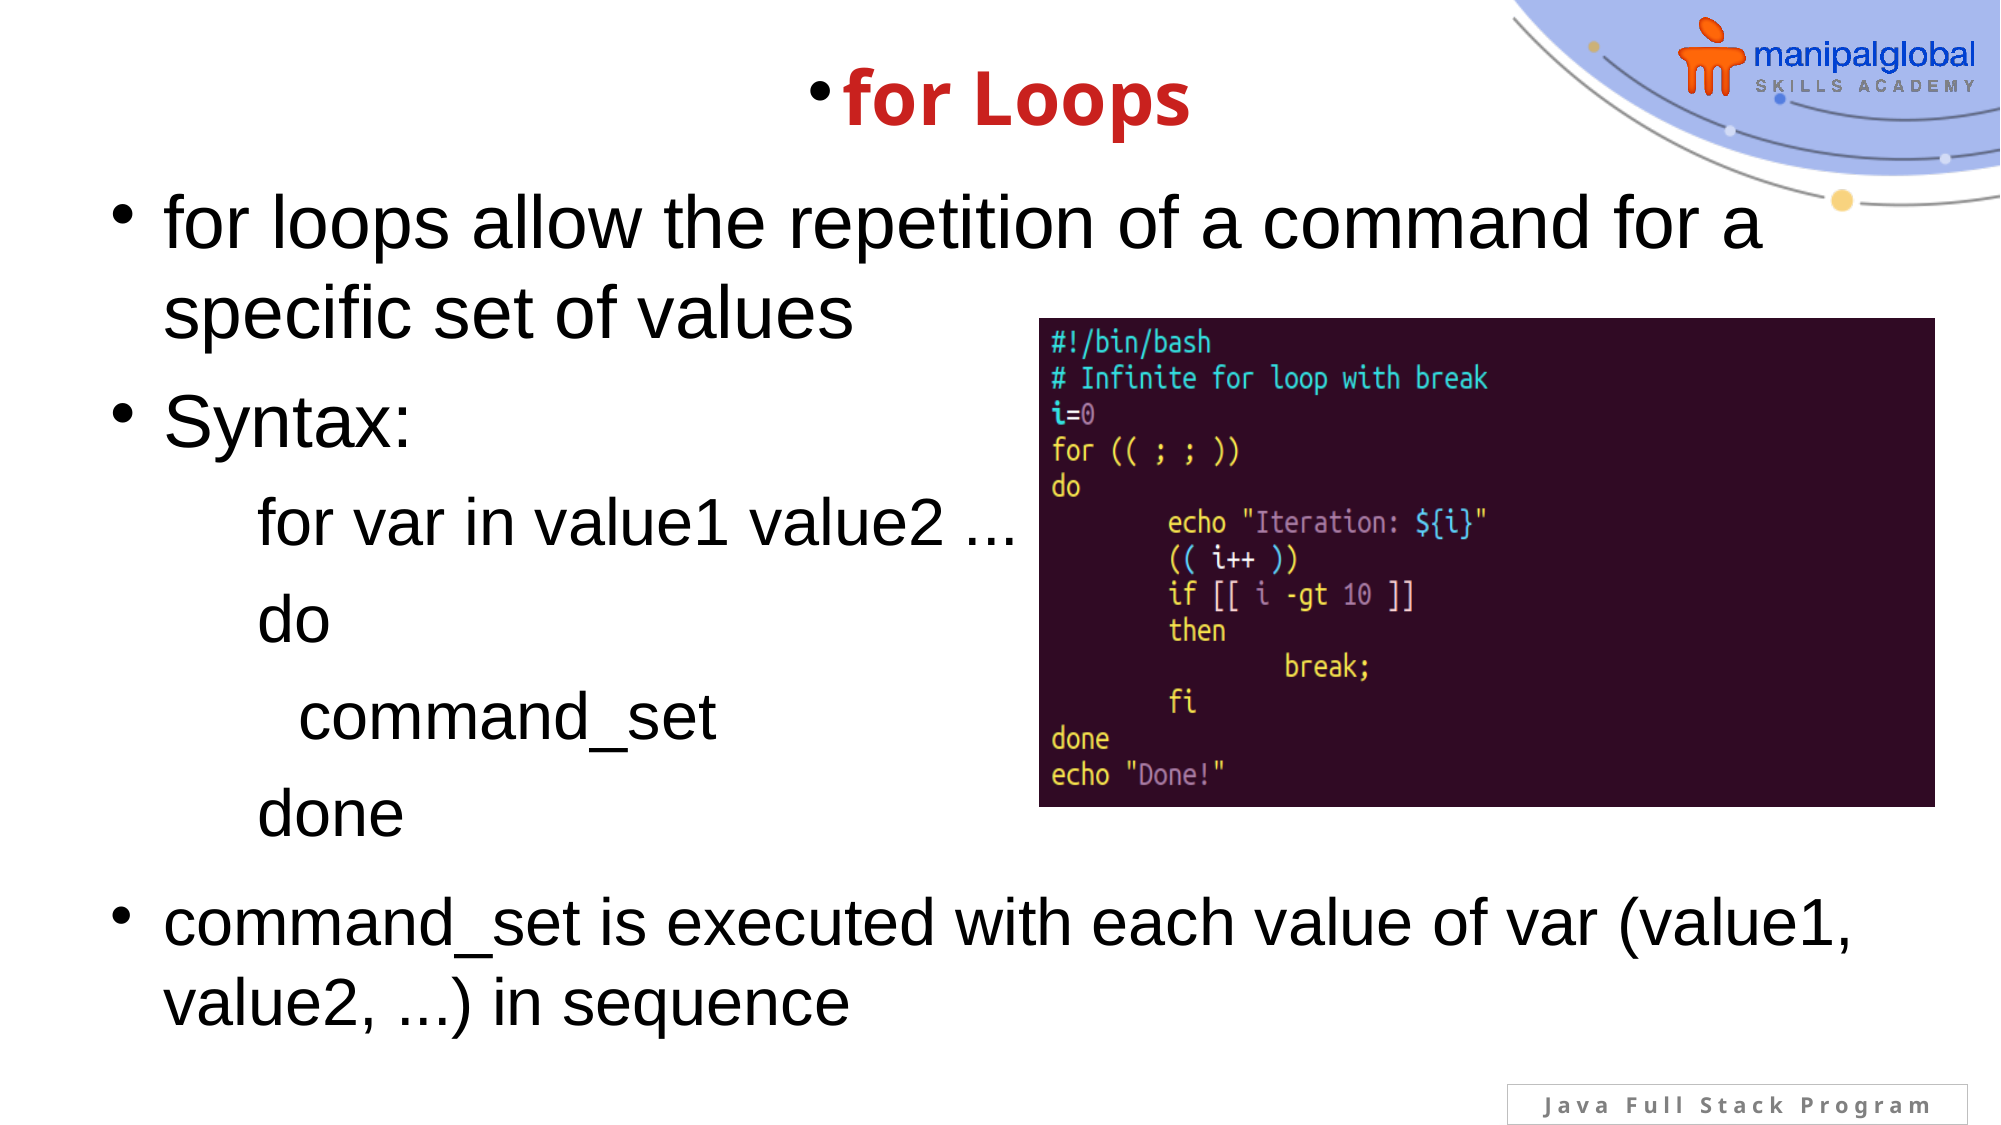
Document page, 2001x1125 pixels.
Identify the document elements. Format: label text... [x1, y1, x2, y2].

text_box Java Full Stack Program [1507, 1084, 1968, 1125]
picture [0, 0, 2000, 1125]
text_box for loops allow the repetition of a command for a specific set of values Syntax: for var in value1 value2 ... do command_set done command_set is executed with each value of var (value1, value2, ...) in sequence [75, 165, 1925, 1070]
text_box for Loops [106, 37, 1894, 155]
